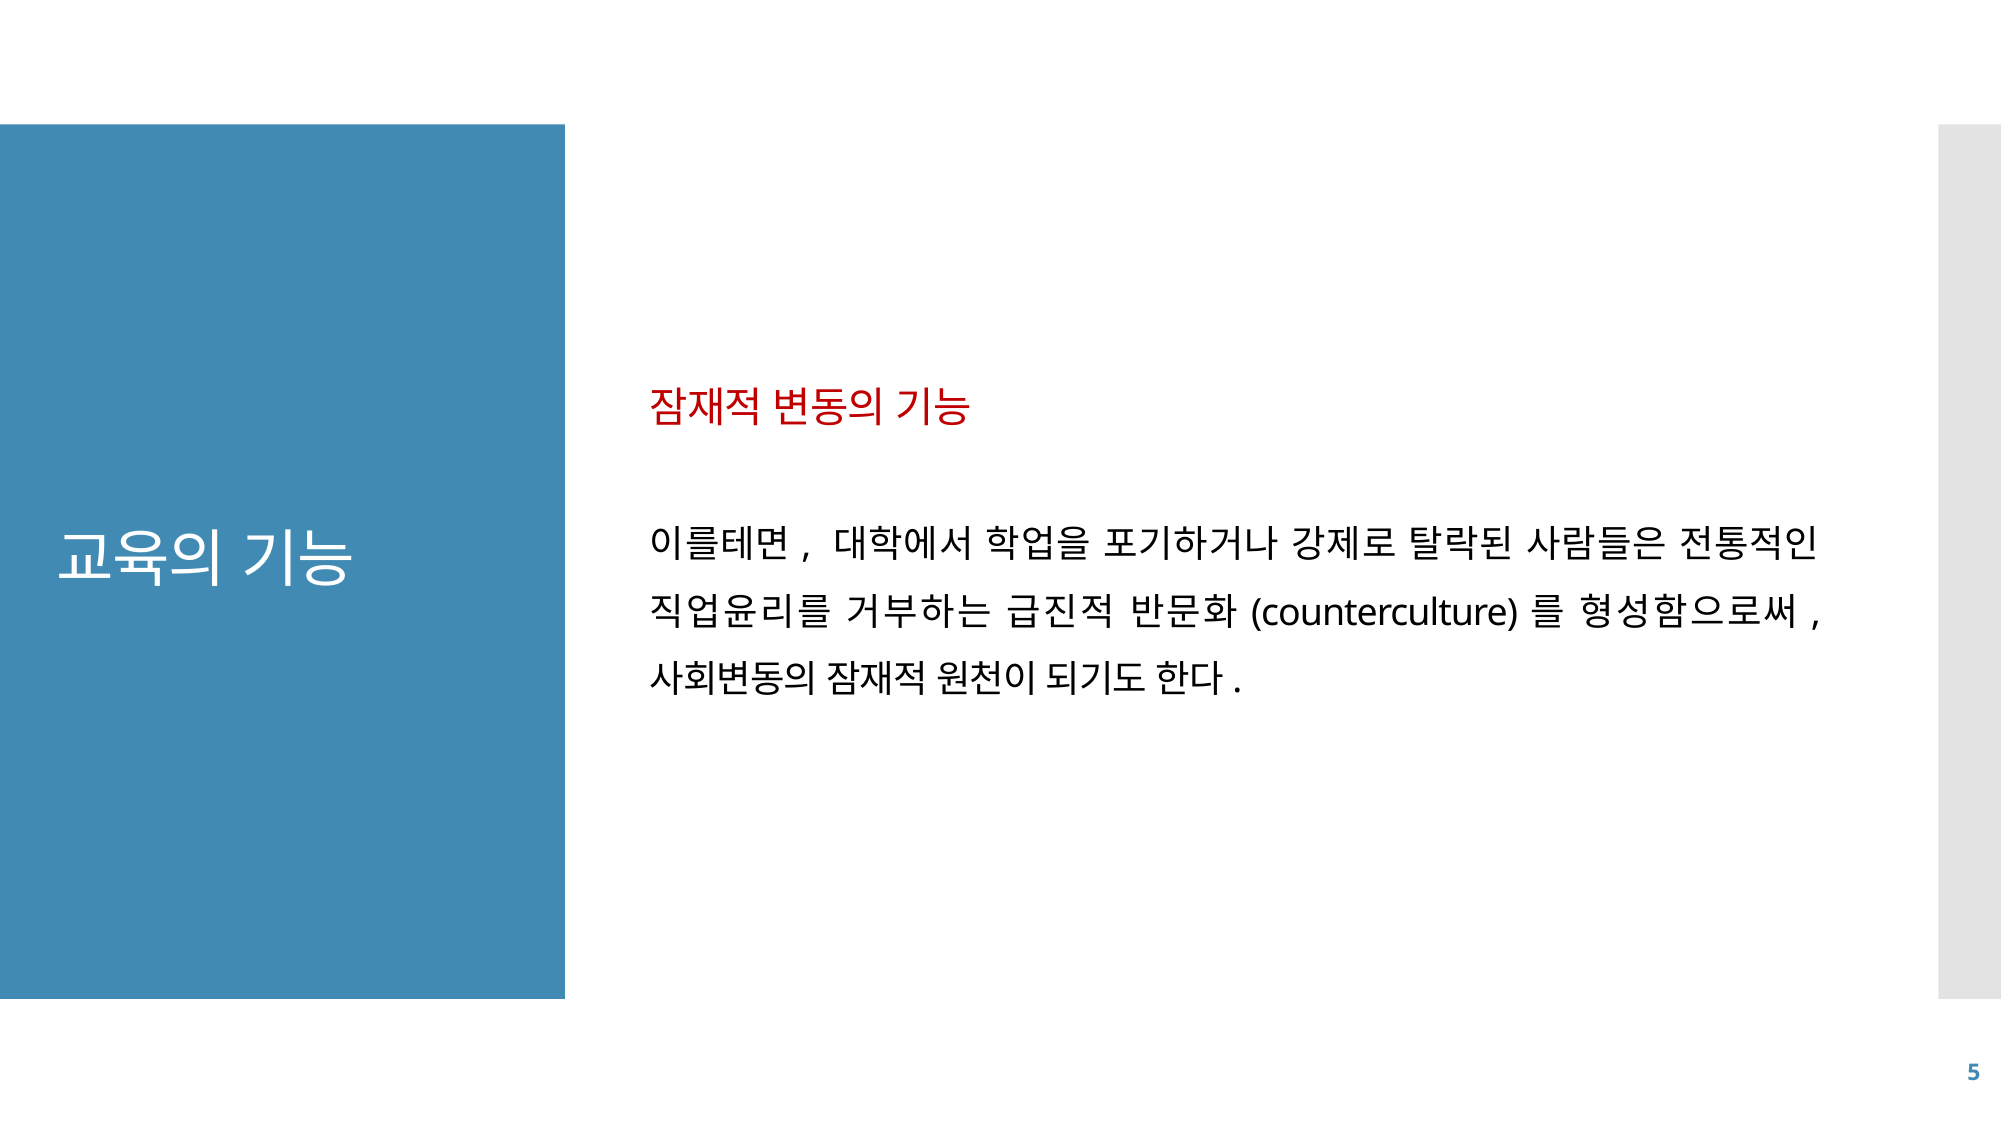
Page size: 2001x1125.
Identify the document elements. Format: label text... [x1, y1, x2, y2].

title 교육의 기능 [41, 184, 525, 940]
list 잠재적 변동의 기능 이를테면, 대학에서 학업을 포기하거나 강제로 탈락된 사람들은 전통적인 직업윤리를 거부하는 급진적 반문화(counterculture)를 형성함으로써, 사회변동의 잠재적 원천이 되기도 한다. [634, 141, 1835, 982]
slide_number 5 [1744, 1042, 1996, 1103]
